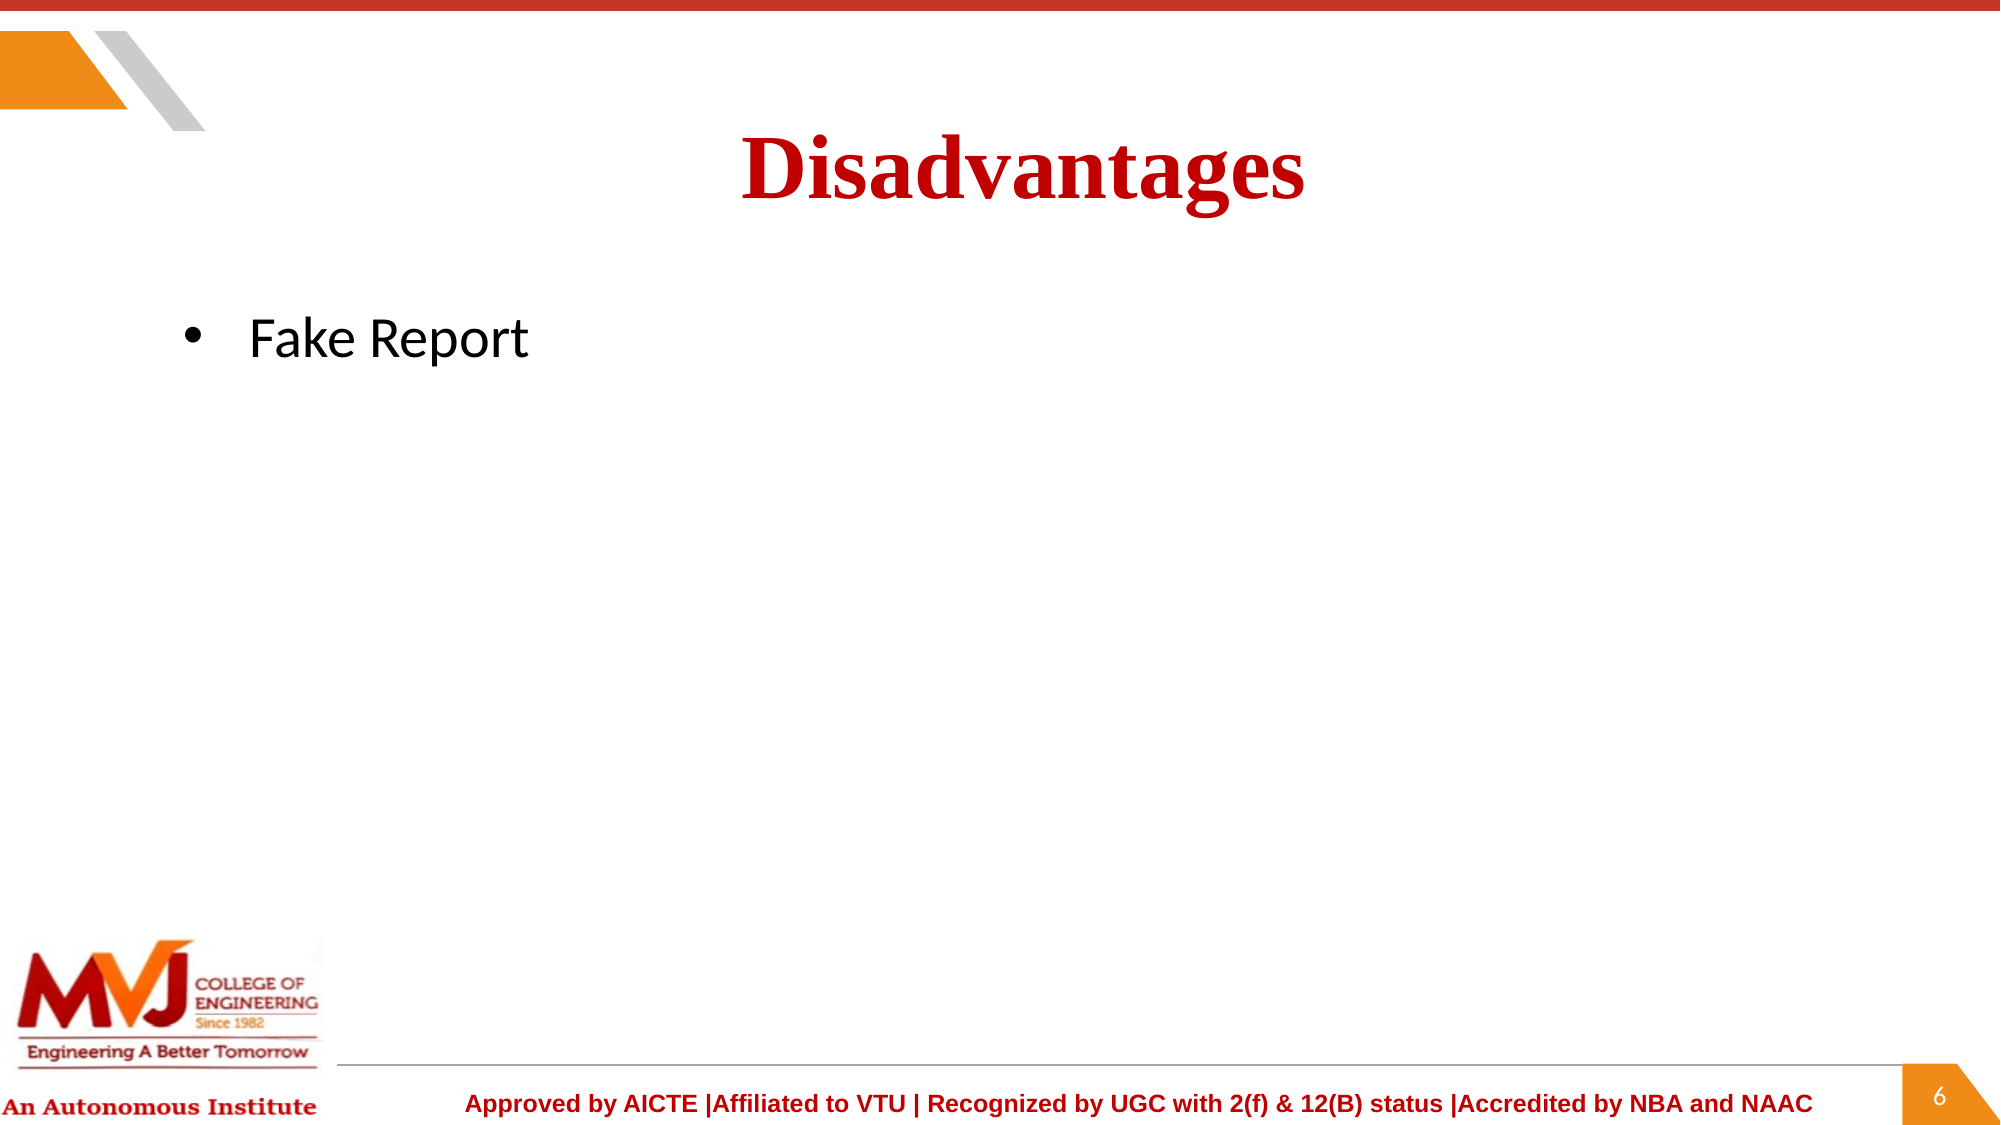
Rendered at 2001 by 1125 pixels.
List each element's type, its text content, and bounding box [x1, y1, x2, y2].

list Fake Report [159, 299, 1889, 1014]
title Disadvantages [159, 59, 1889, 278]
picture [0, 937, 325, 1125]
